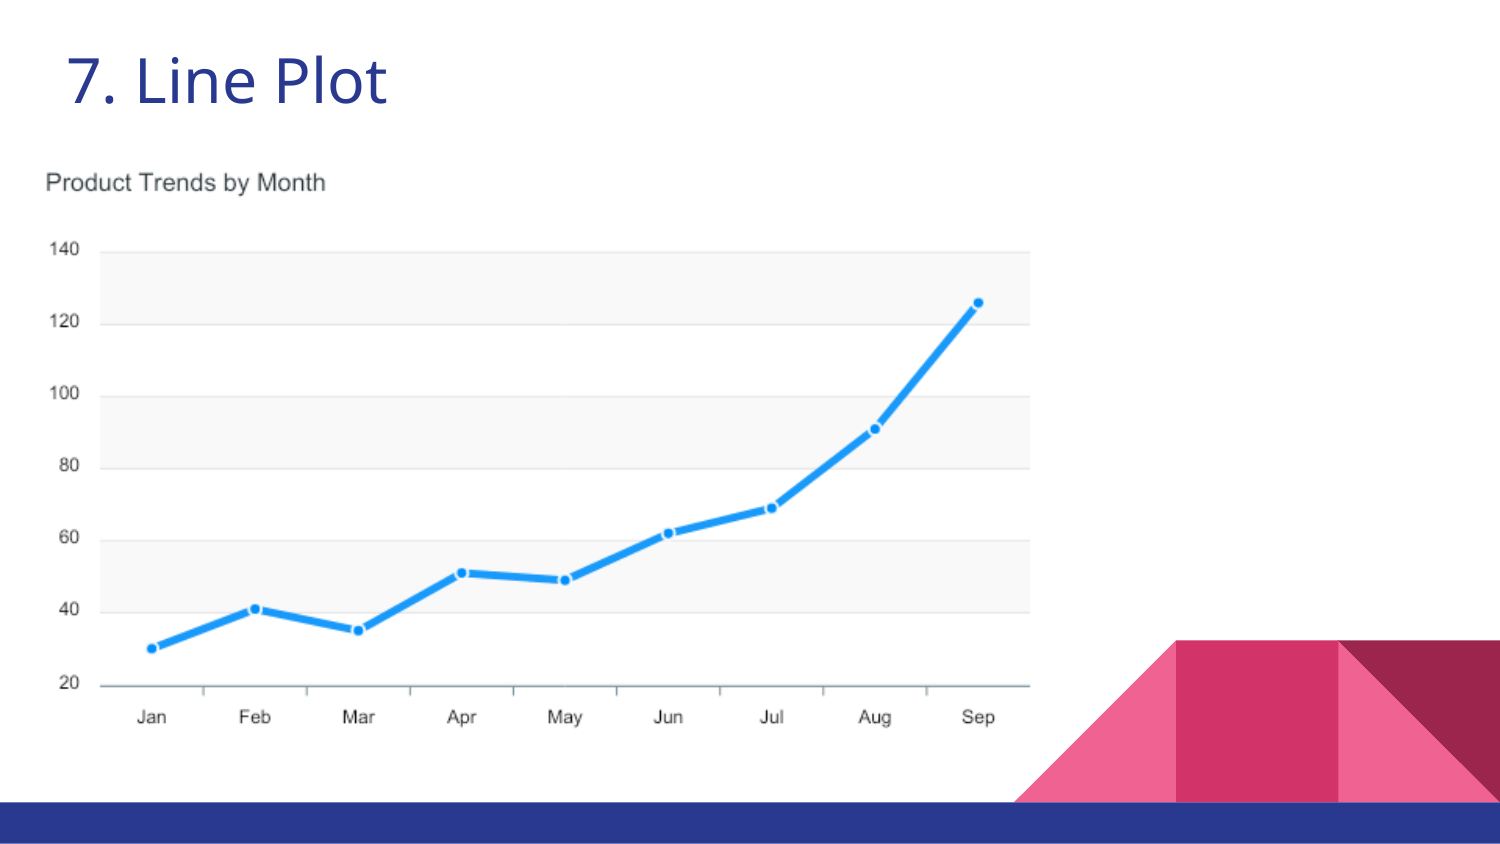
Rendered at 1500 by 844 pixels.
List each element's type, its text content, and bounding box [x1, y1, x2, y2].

picture [29, 163, 1046, 758]
title 7. Line Plot [51, 26, 1449, 127]
